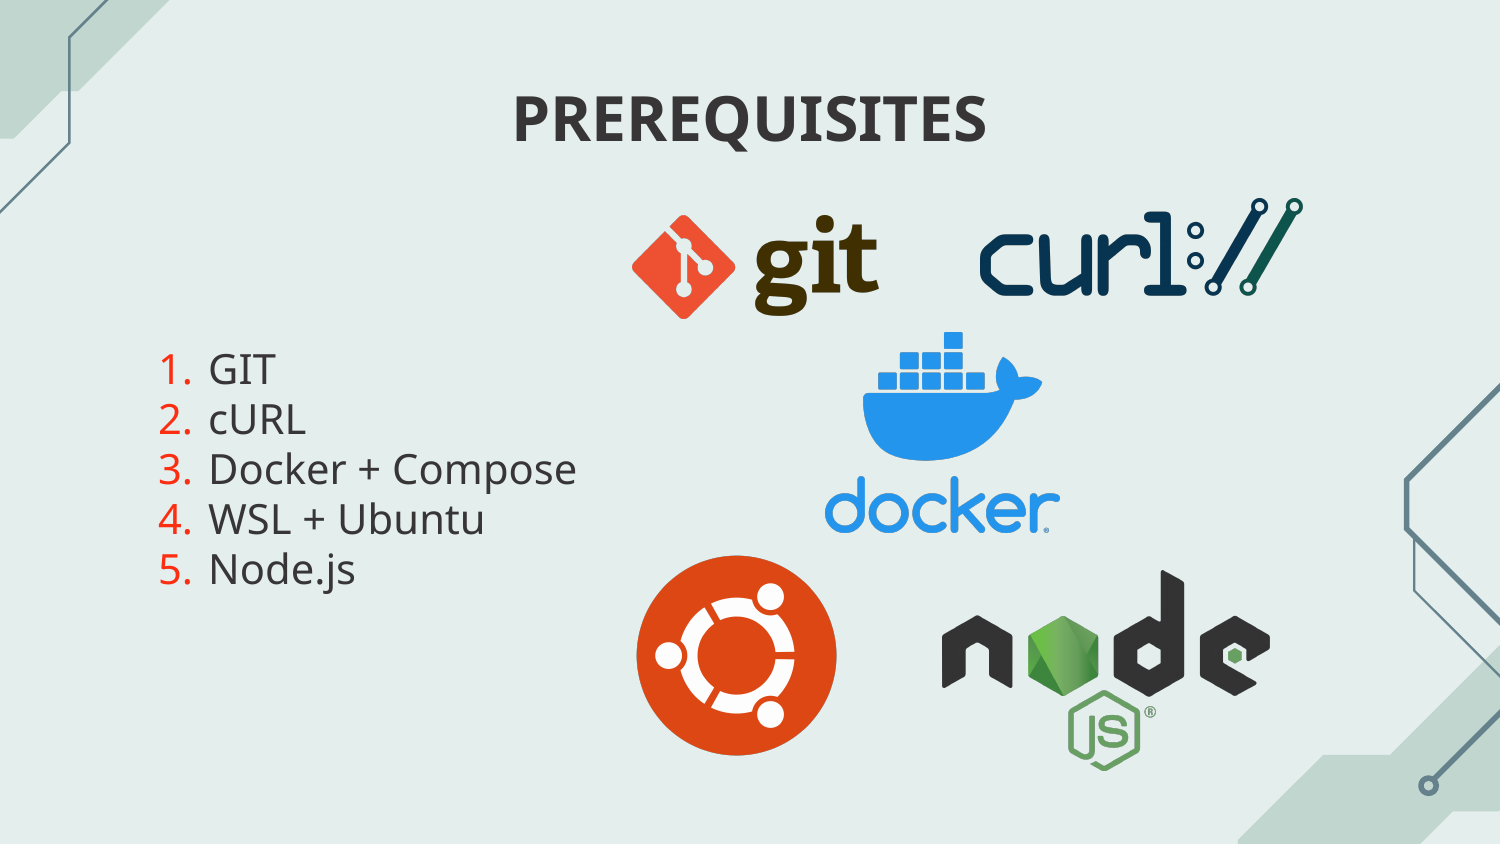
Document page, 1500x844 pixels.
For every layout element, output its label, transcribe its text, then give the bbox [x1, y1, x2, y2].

picture [825, 332, 1060, 534]
list GIT cURL Docker + Compose WSL + Ubuntu Node.js [118, 180, 622, 756]
picture [942, 570, 1270, 771]
picture [979, 198, 1304, 296]
picture [635, 555, 837, 757]
title PREREQUISITES [118, 63, 1382, 161]
picture [632, 215, 879, 319]
